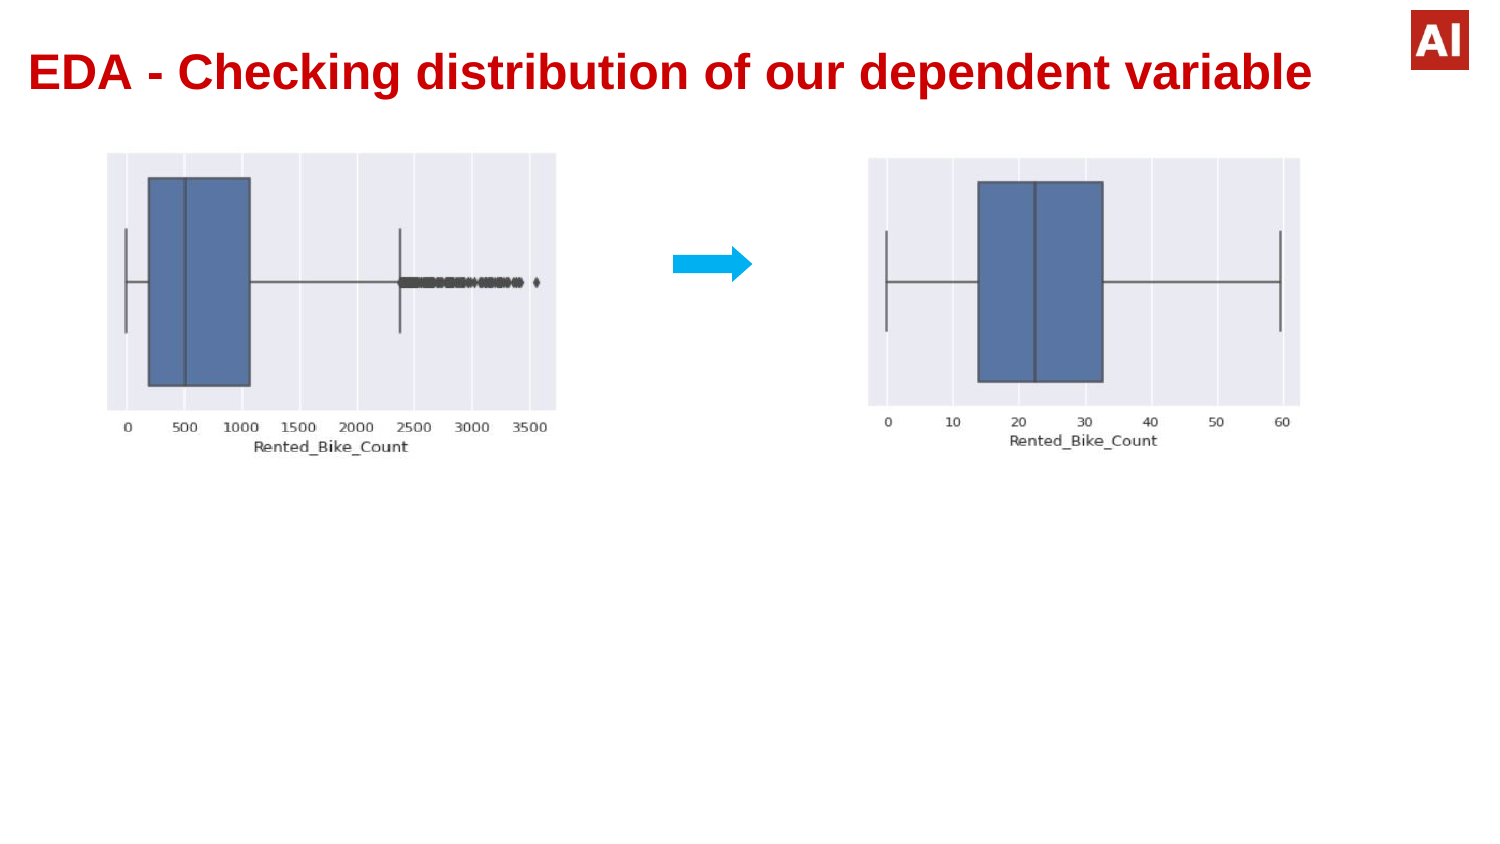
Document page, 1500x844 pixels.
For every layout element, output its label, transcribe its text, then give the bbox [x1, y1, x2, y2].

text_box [82, 146, 1324, 473]
picture [1411, 10, 1469, 70]
title EDA - Checking distribution of our dependent variable [25, 37, 1315, 181]
